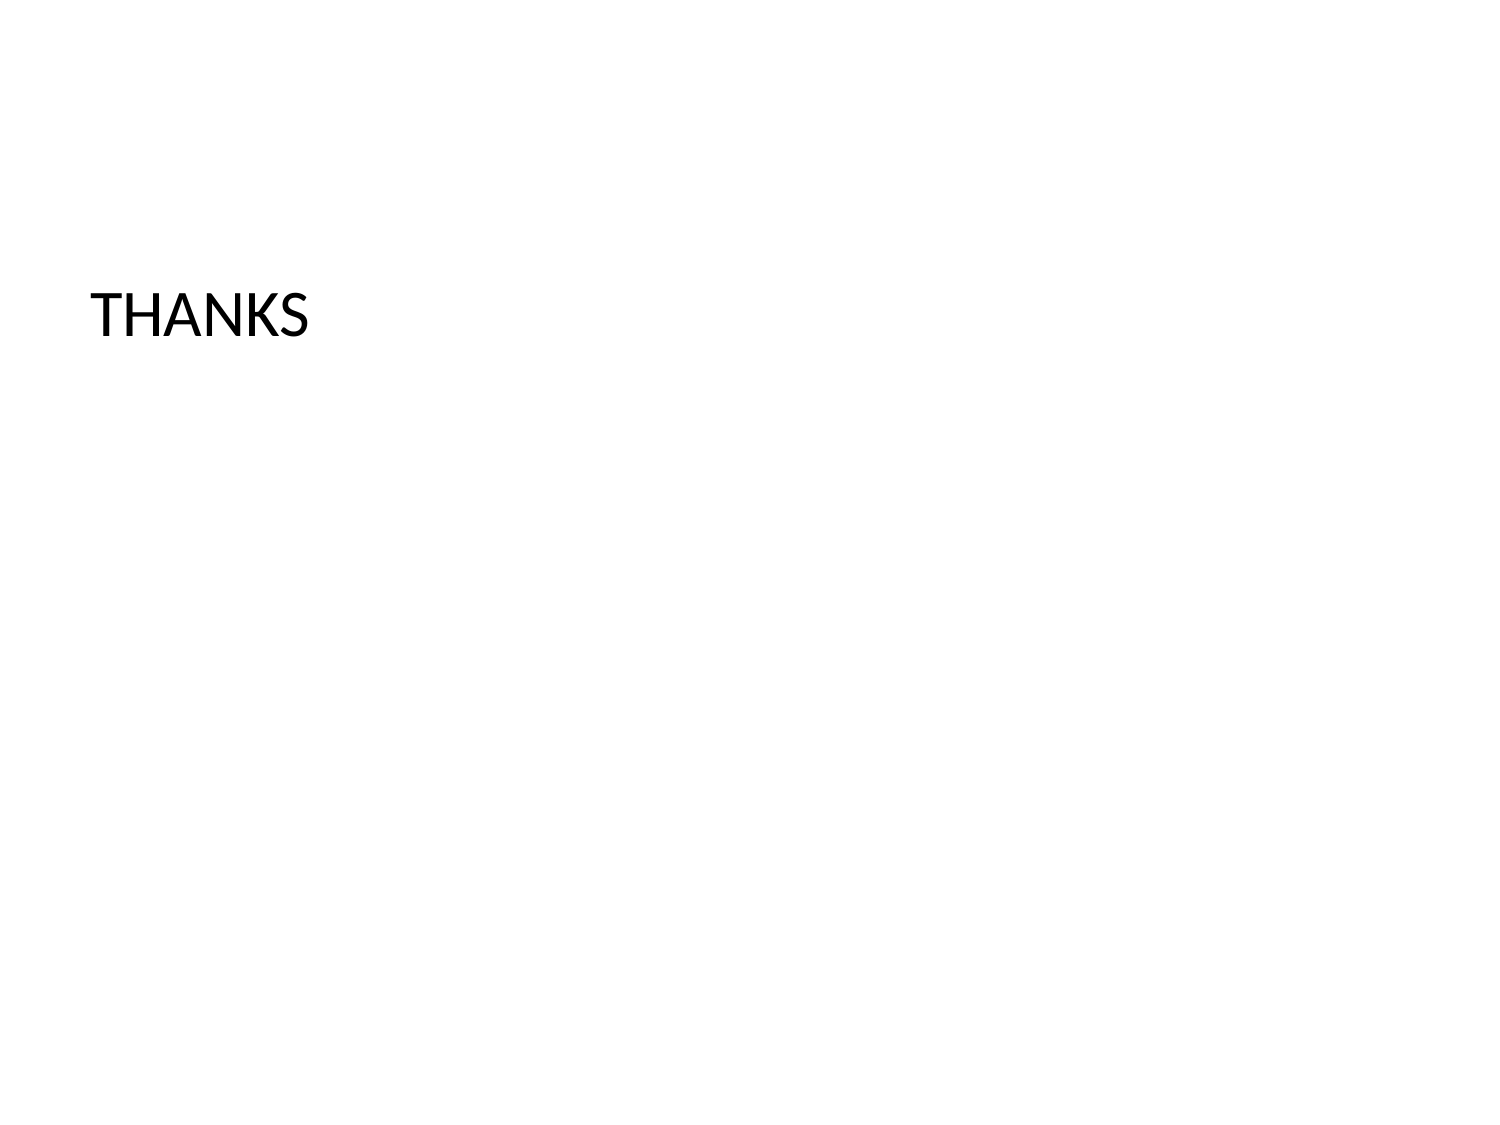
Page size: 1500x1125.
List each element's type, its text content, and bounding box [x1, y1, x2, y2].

list THANKS [75, 262, 1425, 1005]
